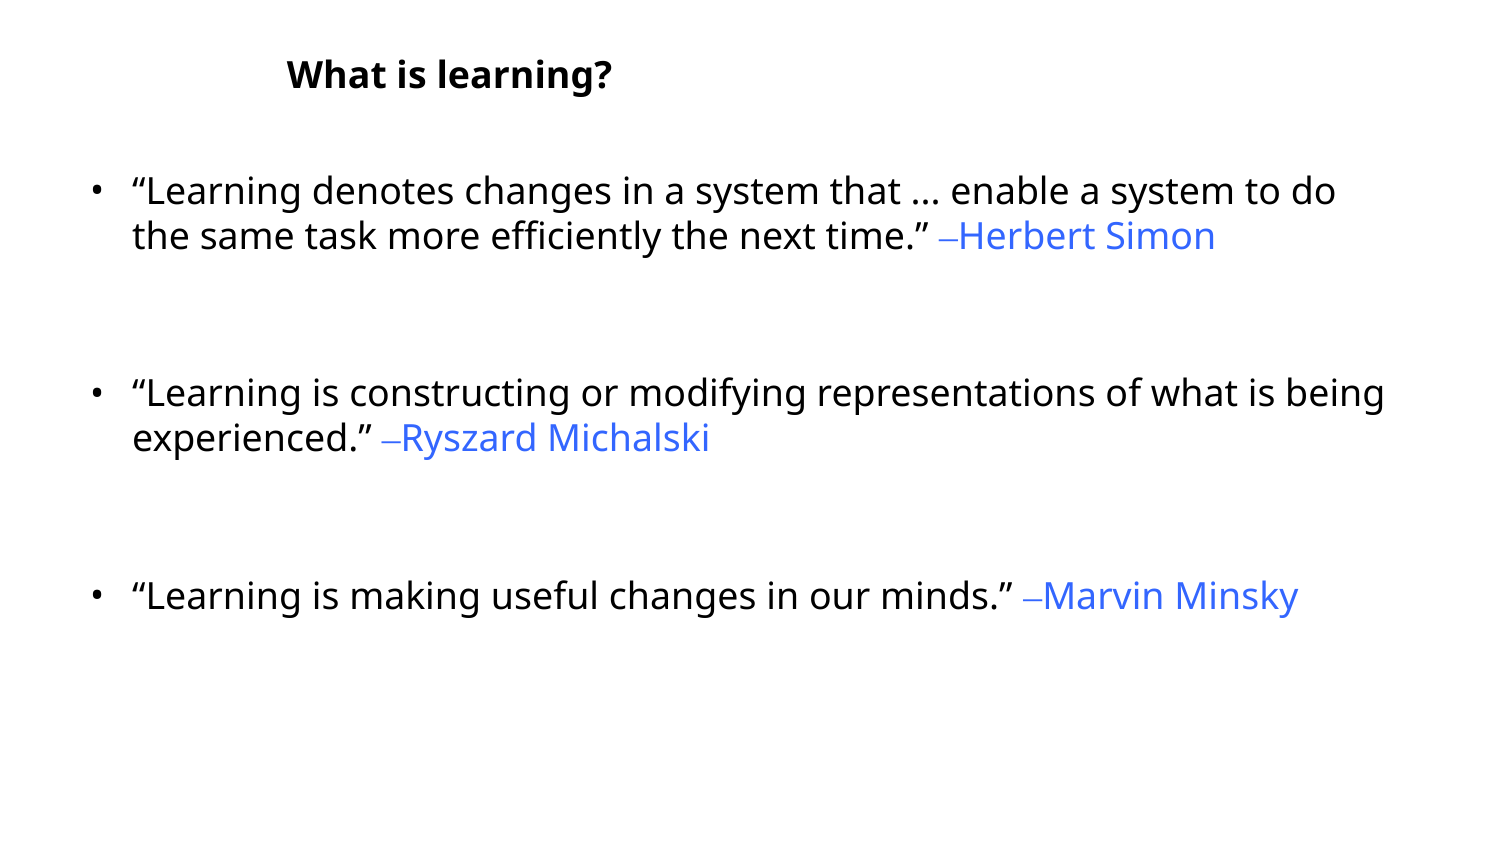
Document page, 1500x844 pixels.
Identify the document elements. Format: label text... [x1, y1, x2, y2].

title What is learning? [271, 37, 1229, 104]
list “Learning denotes changes in a system that ... enable a system to do the same task more efficiently the next time.” –Herbert Simon “Learning is constructing or modifying representations of what is being experienced.” –Ryszard Michalski “Learning is making useful changes in our minds.” –Marvin Minsky [75, 159, 1417, 746]
